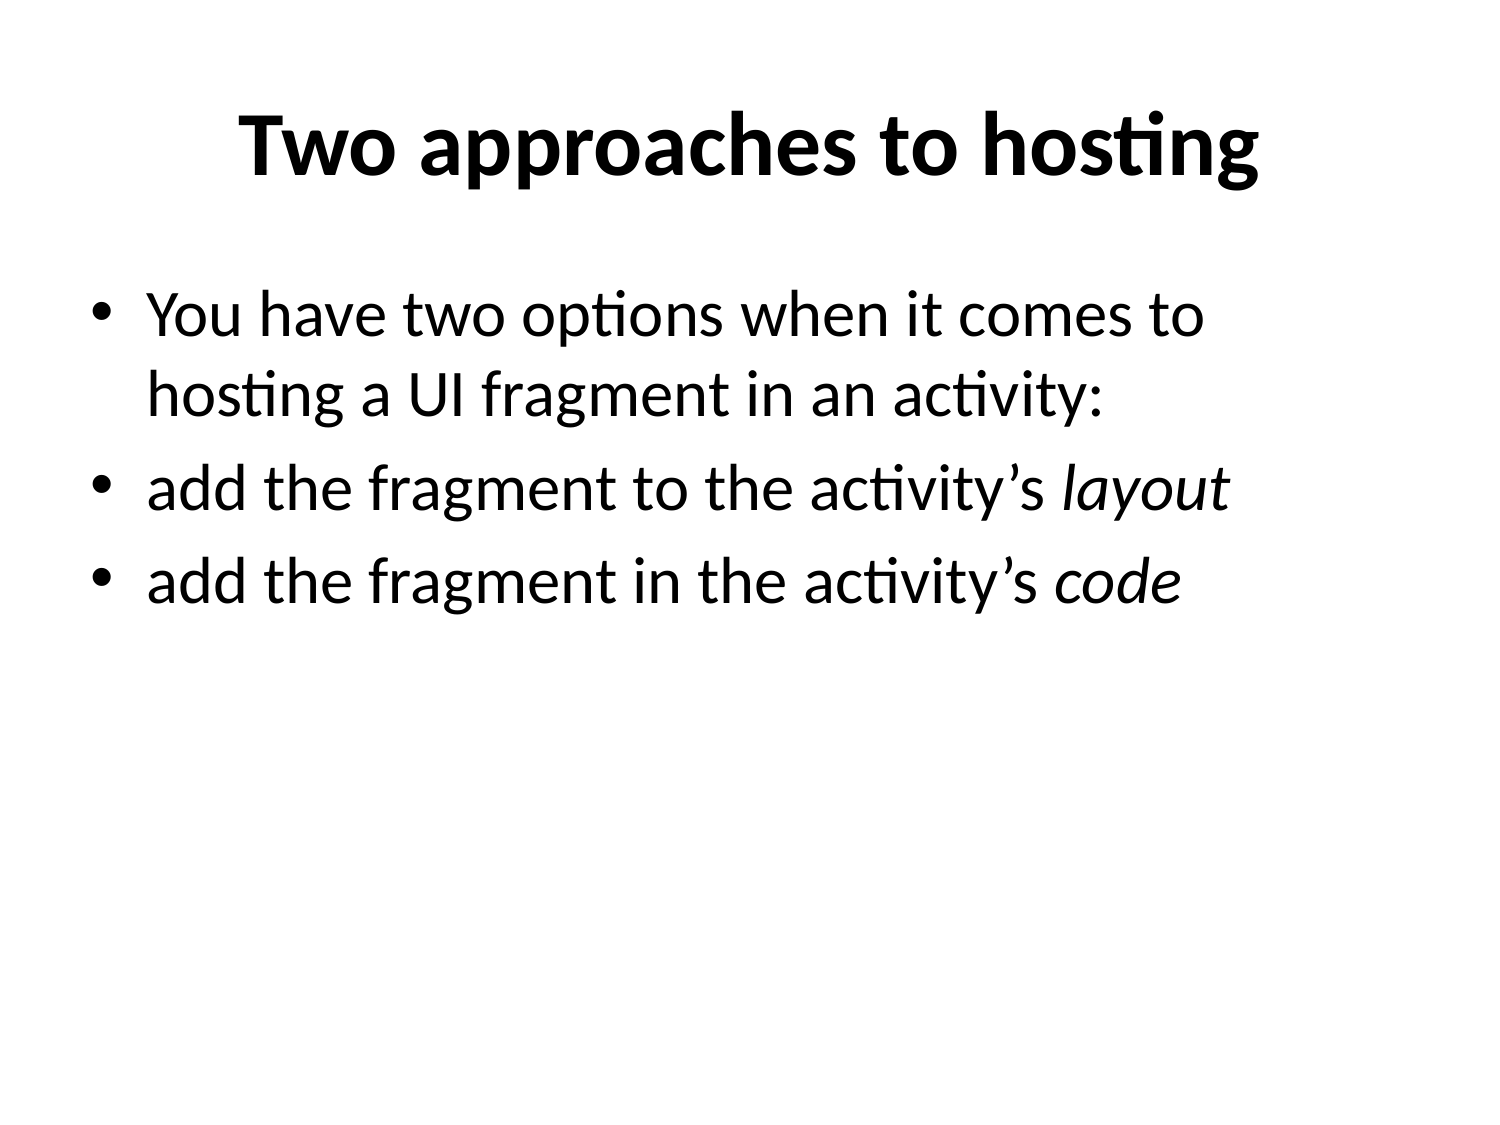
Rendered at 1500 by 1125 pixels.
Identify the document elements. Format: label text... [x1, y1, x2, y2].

title Two approaches to hosting [75, 45, 1425, 233]
list You have two options when it comes to hosting a UI fragment in an activity: add the fragment to the activity’s layout add the fragment in the activity’s code [75, 262, 1425, 1005]
